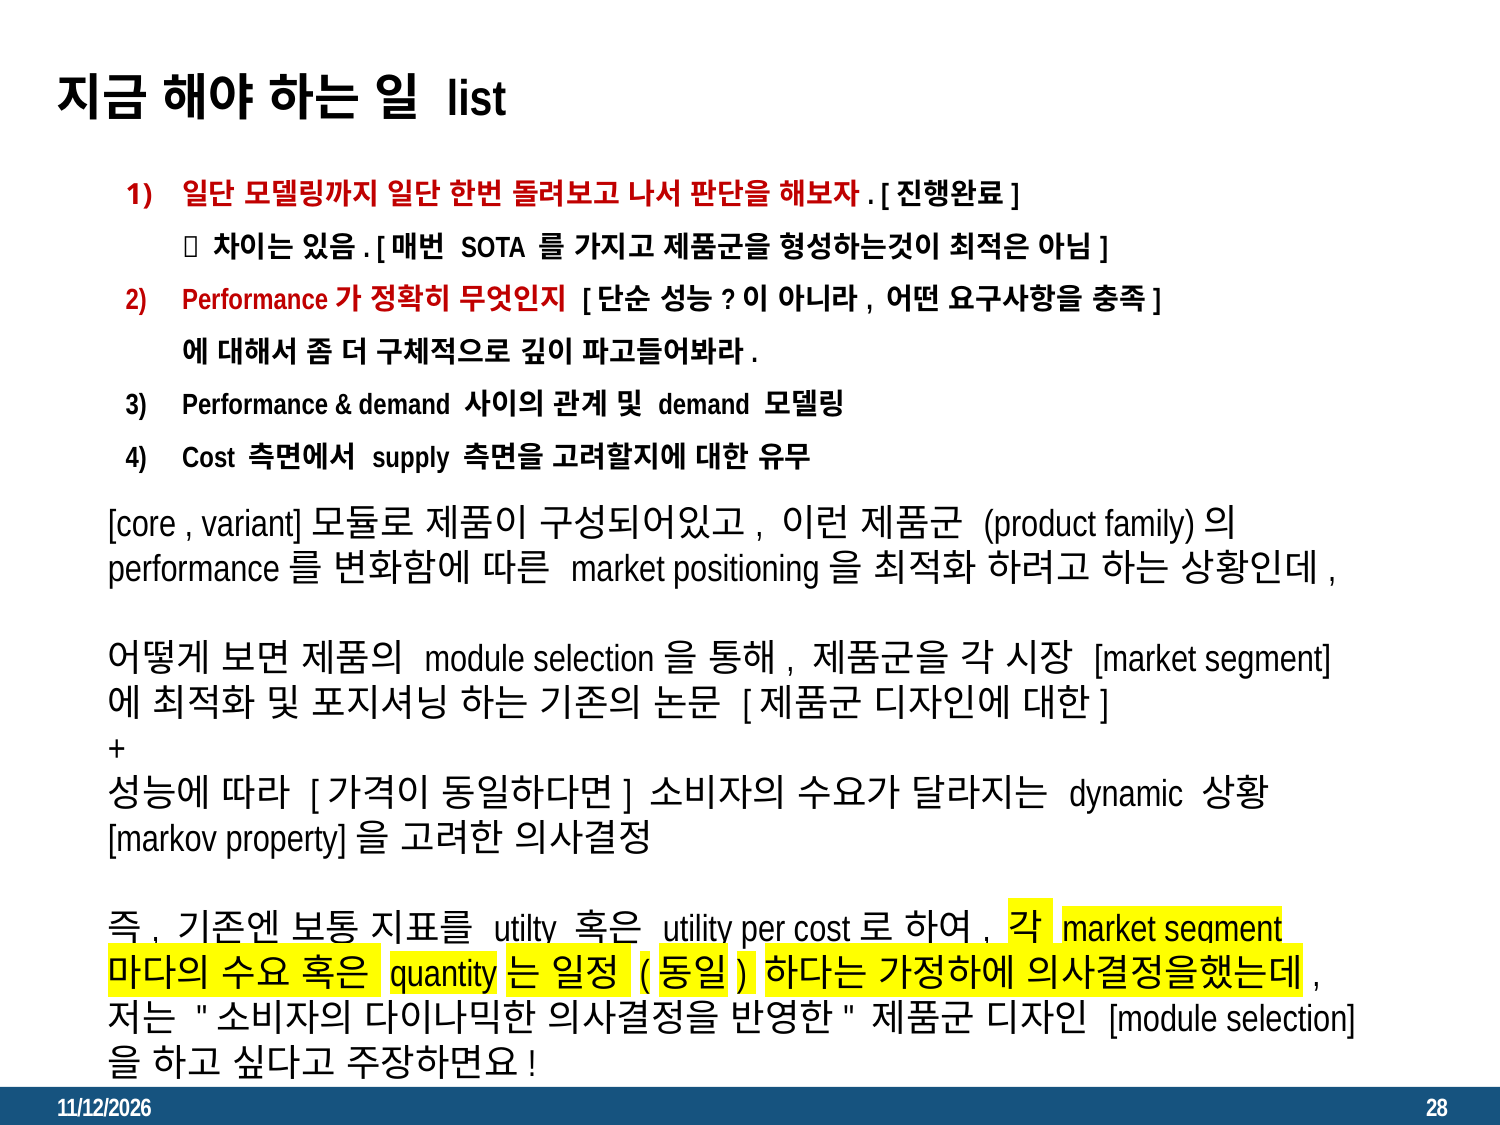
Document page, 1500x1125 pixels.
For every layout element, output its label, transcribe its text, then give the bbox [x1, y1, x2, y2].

text_box [core , variant]모듈로 제품이 구성되어있고, 이런 제품군 (product family)의 performance를 변화함에 따른 market positioning을 최적화 하려고 하는 상황인데, 어떻게 보면 제품의 module selection을 통해, 제품군을 각 시장 [market segment]에 최적화 및 포지셔닝 하는 기존의 논문 [제품군 디자인에 대한] + 성능에 따라 [가격이 동일하다면] 소비자의 수요가 달라지는 dynamic 상황[markov property]을 고려한 의사결정 즉, 기존엔 보통 지표를 utilty 혹은 utility per cost로 하여, 각 market segment마다의 수요 혹은 quantity는 일정 (동일) 하다는 가정하에 의사결정을했는데, 저는 "소비자의 다이나믹한 의사결정을 반영한" 제품군 디자인 [module selection]을 하고 싶다고 주장하면요! [93, 491, 1389, 1091]
text_box 일단 모델링까지 일단 한번 돌려보고 나서 판단을 해보자. [진행완료]  차이는 있음. [매번 SOTA 를 가지고 제품군을 형성하는것이 최적은 아님] Performance가 정확히 무엇인지 [단순 성능?이 아니라, 어떤 요구사항을 충족] 에 대해서 좀 더 구체적으로 깊이 파고들어봐라. Performance & demand 사이의 관계 및 demand 모델링 Cost 측면에서 supply 측면을 고려할지에 대한 유무 [110, 150, 1200, 481]
slide_number 2023. 2. 23. [42, 1086, 380, 1125]
text_box 지금 해야 하는 일 list [42, 27, 1479, 133]
slide_number 28 [1125, 1086, 1464, 1125]
